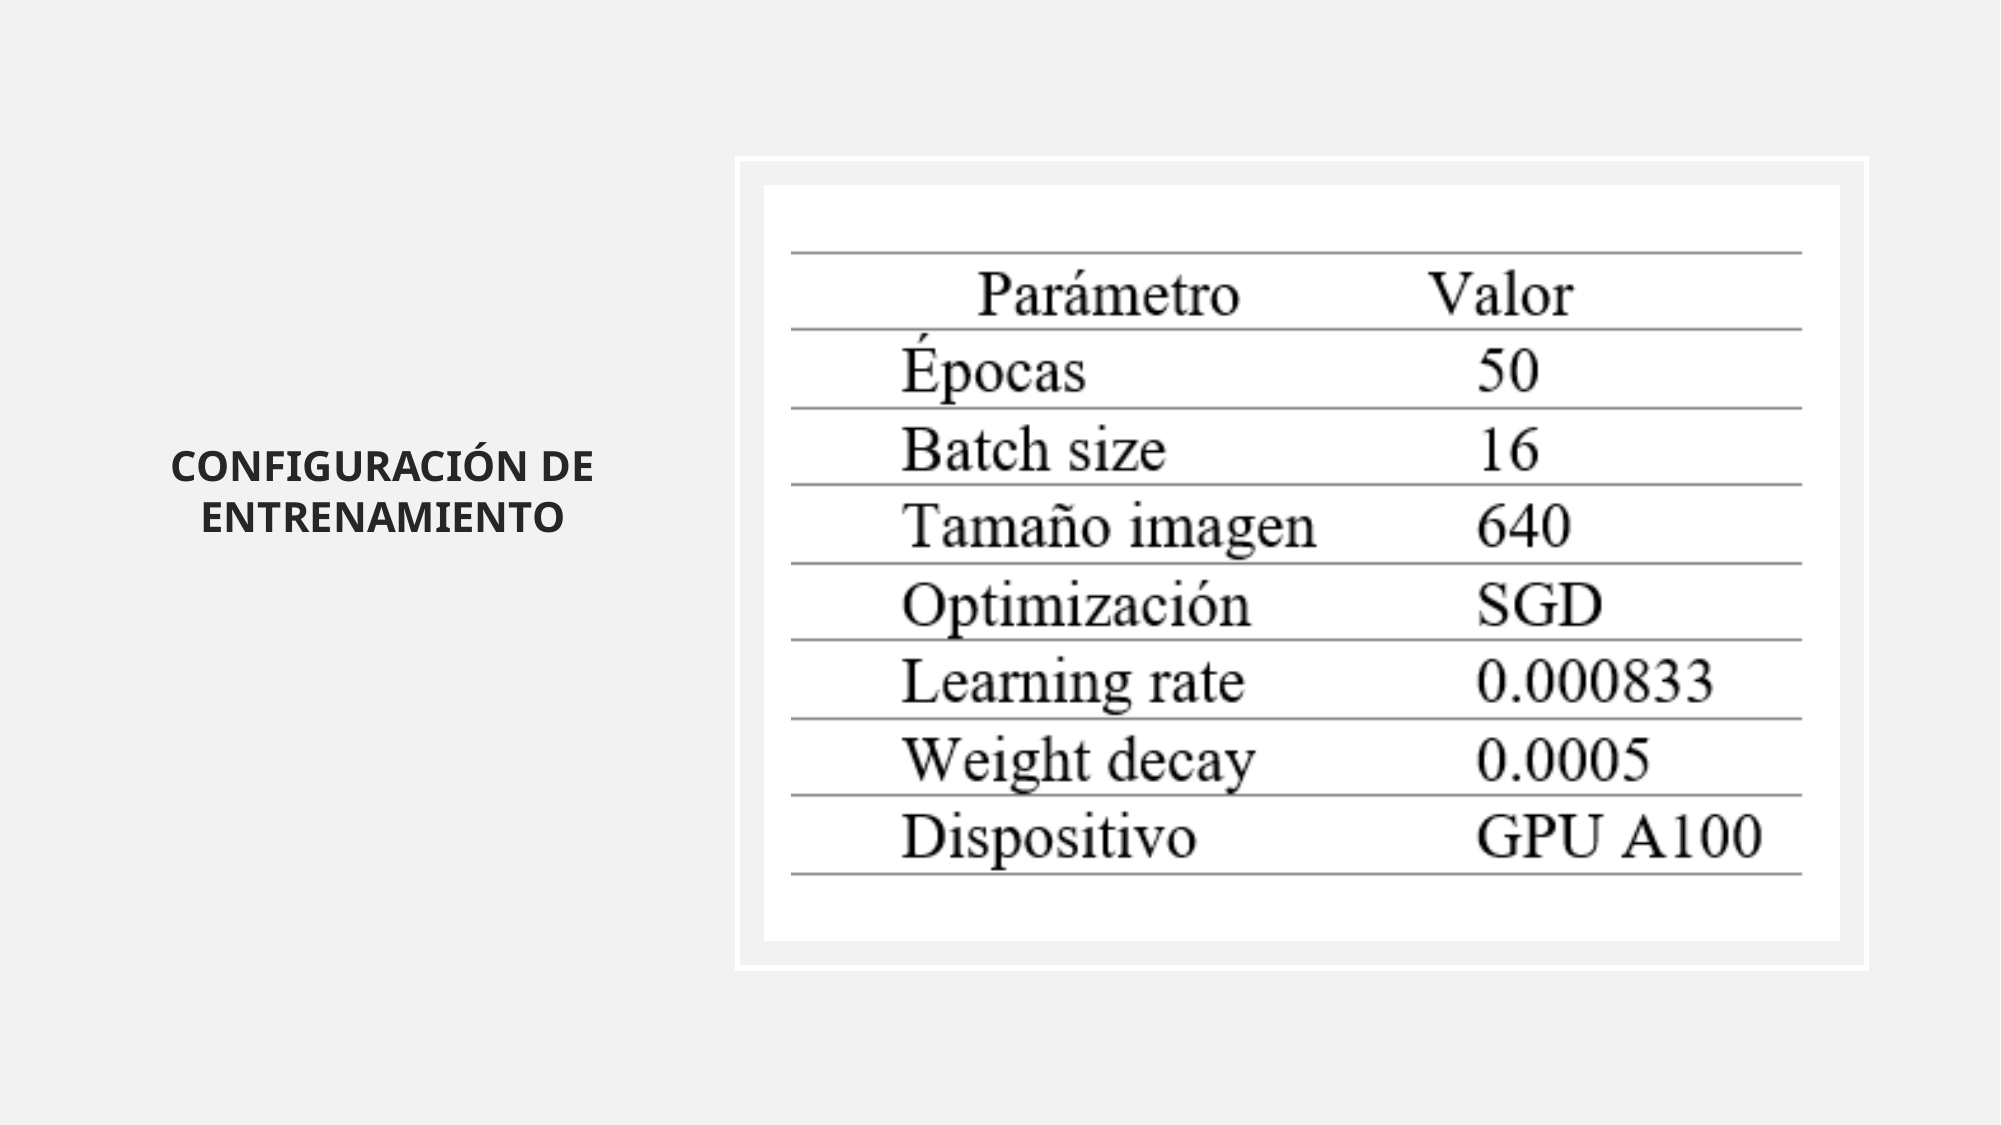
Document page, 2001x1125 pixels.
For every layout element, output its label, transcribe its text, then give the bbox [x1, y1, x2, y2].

text_box [763, 184, 1841, 942]
text_box [736, 157, 1868, 969]
text_box CONFIGURACIÓN DE ENTRENAMIENTO [131, 432, 635, 968]
picture [791, 227, 1813, 899]
